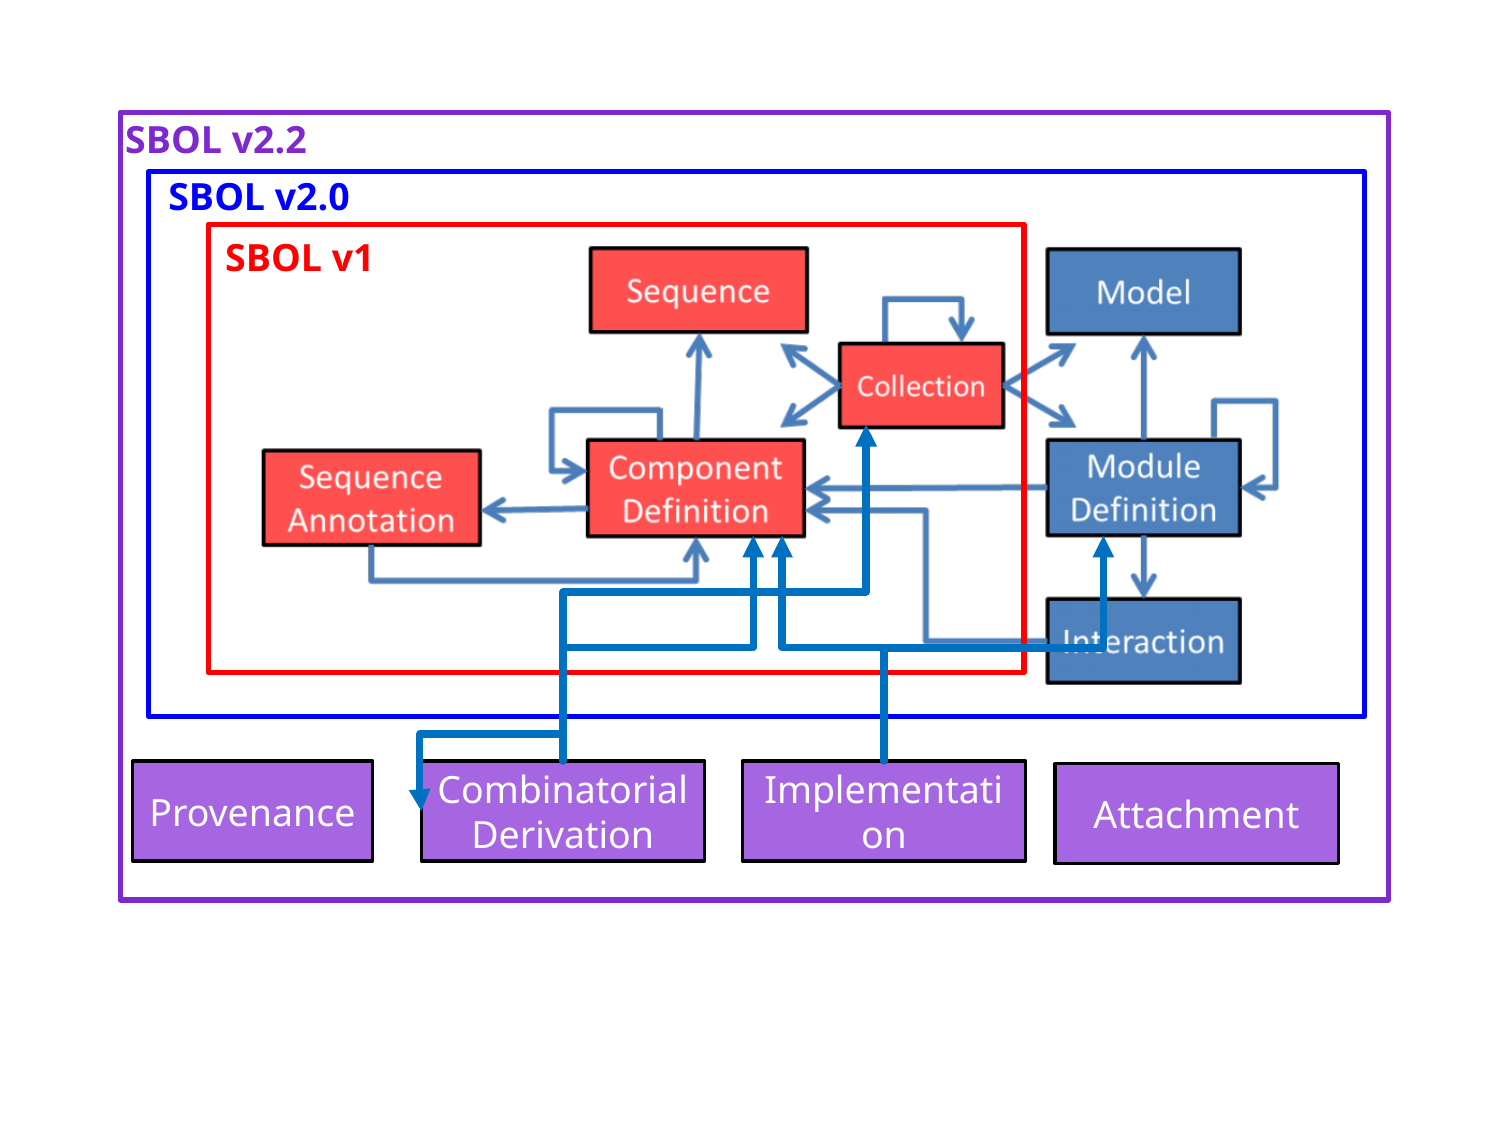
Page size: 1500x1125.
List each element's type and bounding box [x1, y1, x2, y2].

text_box [90, 53, 1419, 1040]
